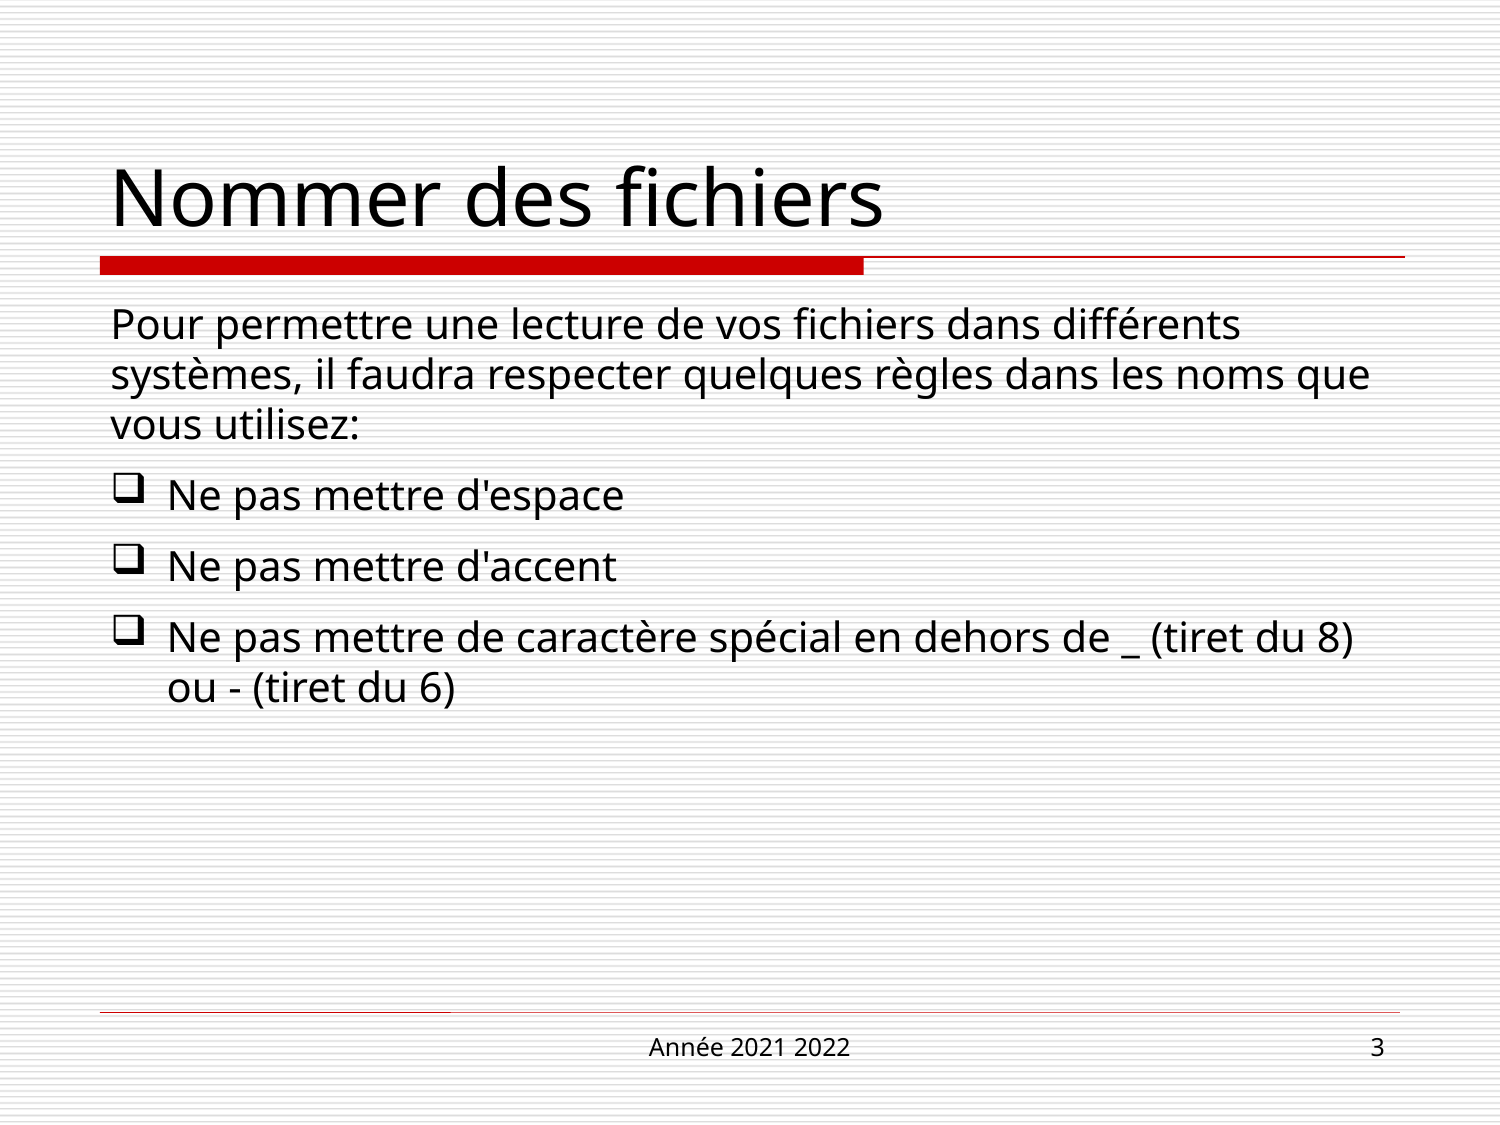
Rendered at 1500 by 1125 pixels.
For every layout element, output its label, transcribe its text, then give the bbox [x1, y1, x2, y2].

footer Année 2021 2022 [512, 1024, 988, 1103]
picture [0, 0, 1500, 1125]
title Nommer des fichiers [94, 50, 1407, 250]
text_box Pour permettre une lecture de vos fichiers dans différents systèmes, il faudra respecter quelques règles dans les noms que vous utilisez: Ne pas mettre d'espace Ne pas mettre d'accent Ne pas mettre de caractère spécial en dehors de _ (tiret du 8) ou - (tiret du 6) [95, 290, 1407, 860]
slide_number 3 [1074, 1024, 1401, 1103]
